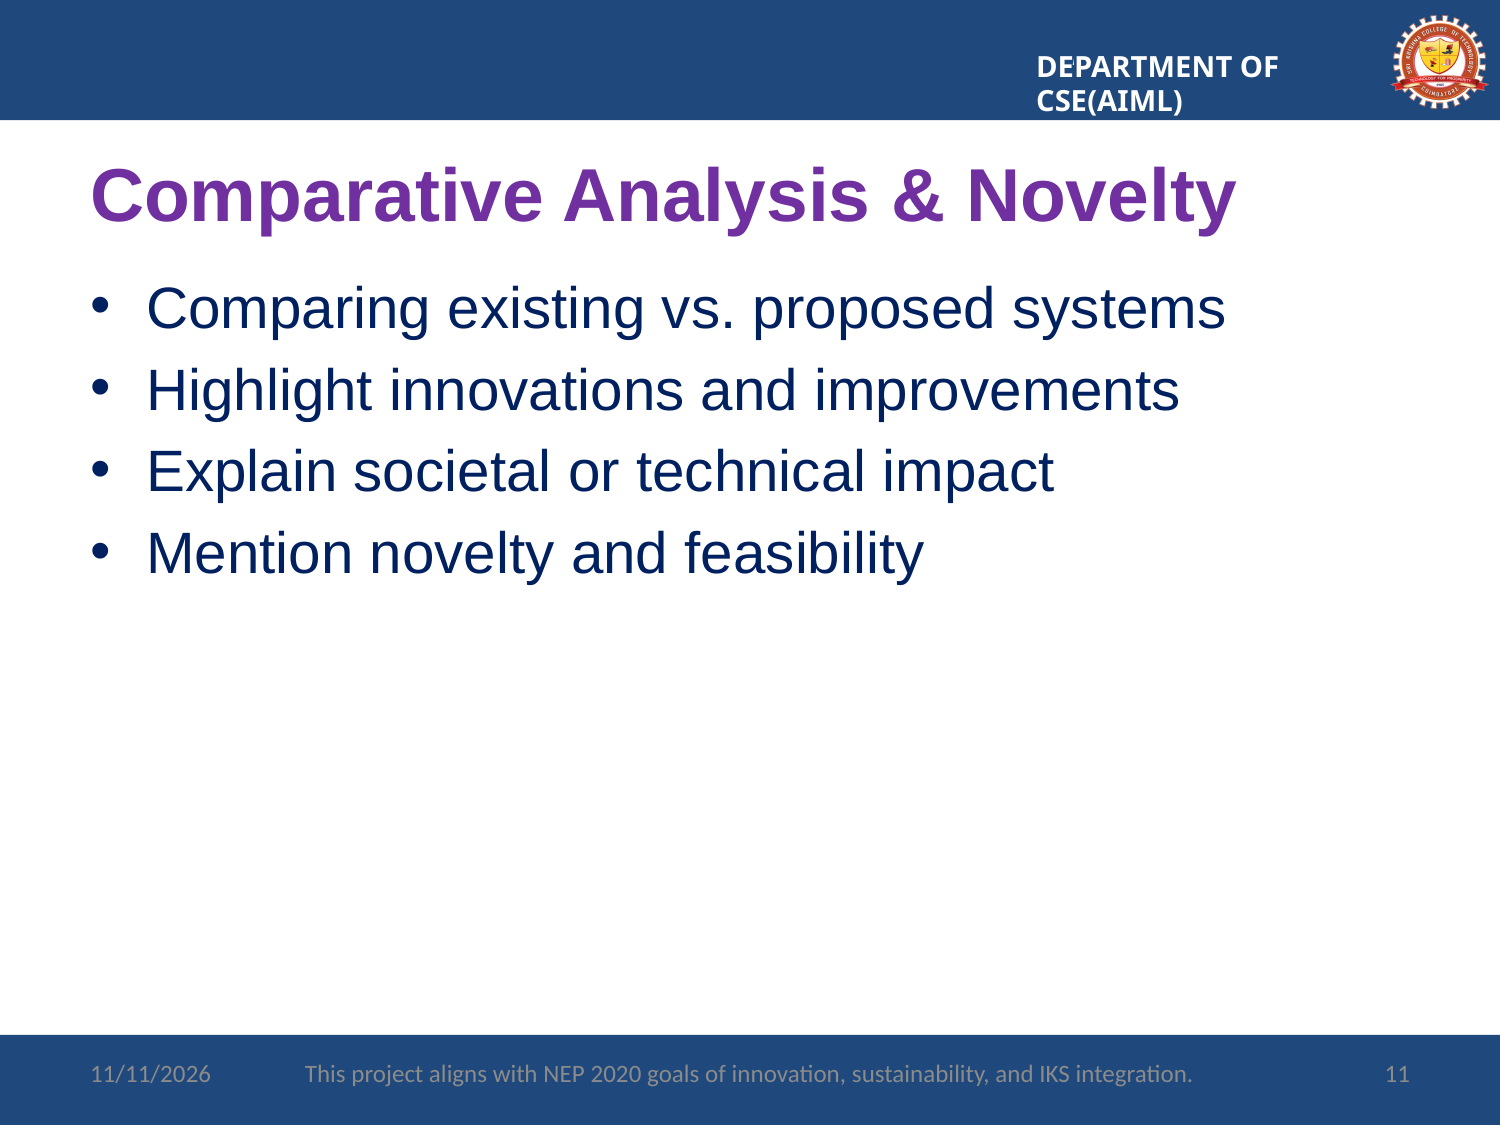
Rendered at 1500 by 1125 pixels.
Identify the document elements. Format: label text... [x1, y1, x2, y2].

title Comparative Analysis & Novelty [75, 135, 1425, 248]
list Comparing existing vs. proposed systems Highlight innovations and improvements Explain societal or technical impact Mention novelty and feasibility [75, 262, 1425, 1005]
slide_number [75, 1042, 425, 1103]
slide_number 11 [1074, 1042, 1425, 1103]
footer This project aligns with NEP 2020 goals of innovation, sustainability, and IKS integration. [425, 1042, 1074, 1103]
text_box DEPARTMENT OF CSE(AIML) [1021, 40, 1389, 126]
picture [1387, 12, 1489, 112]
